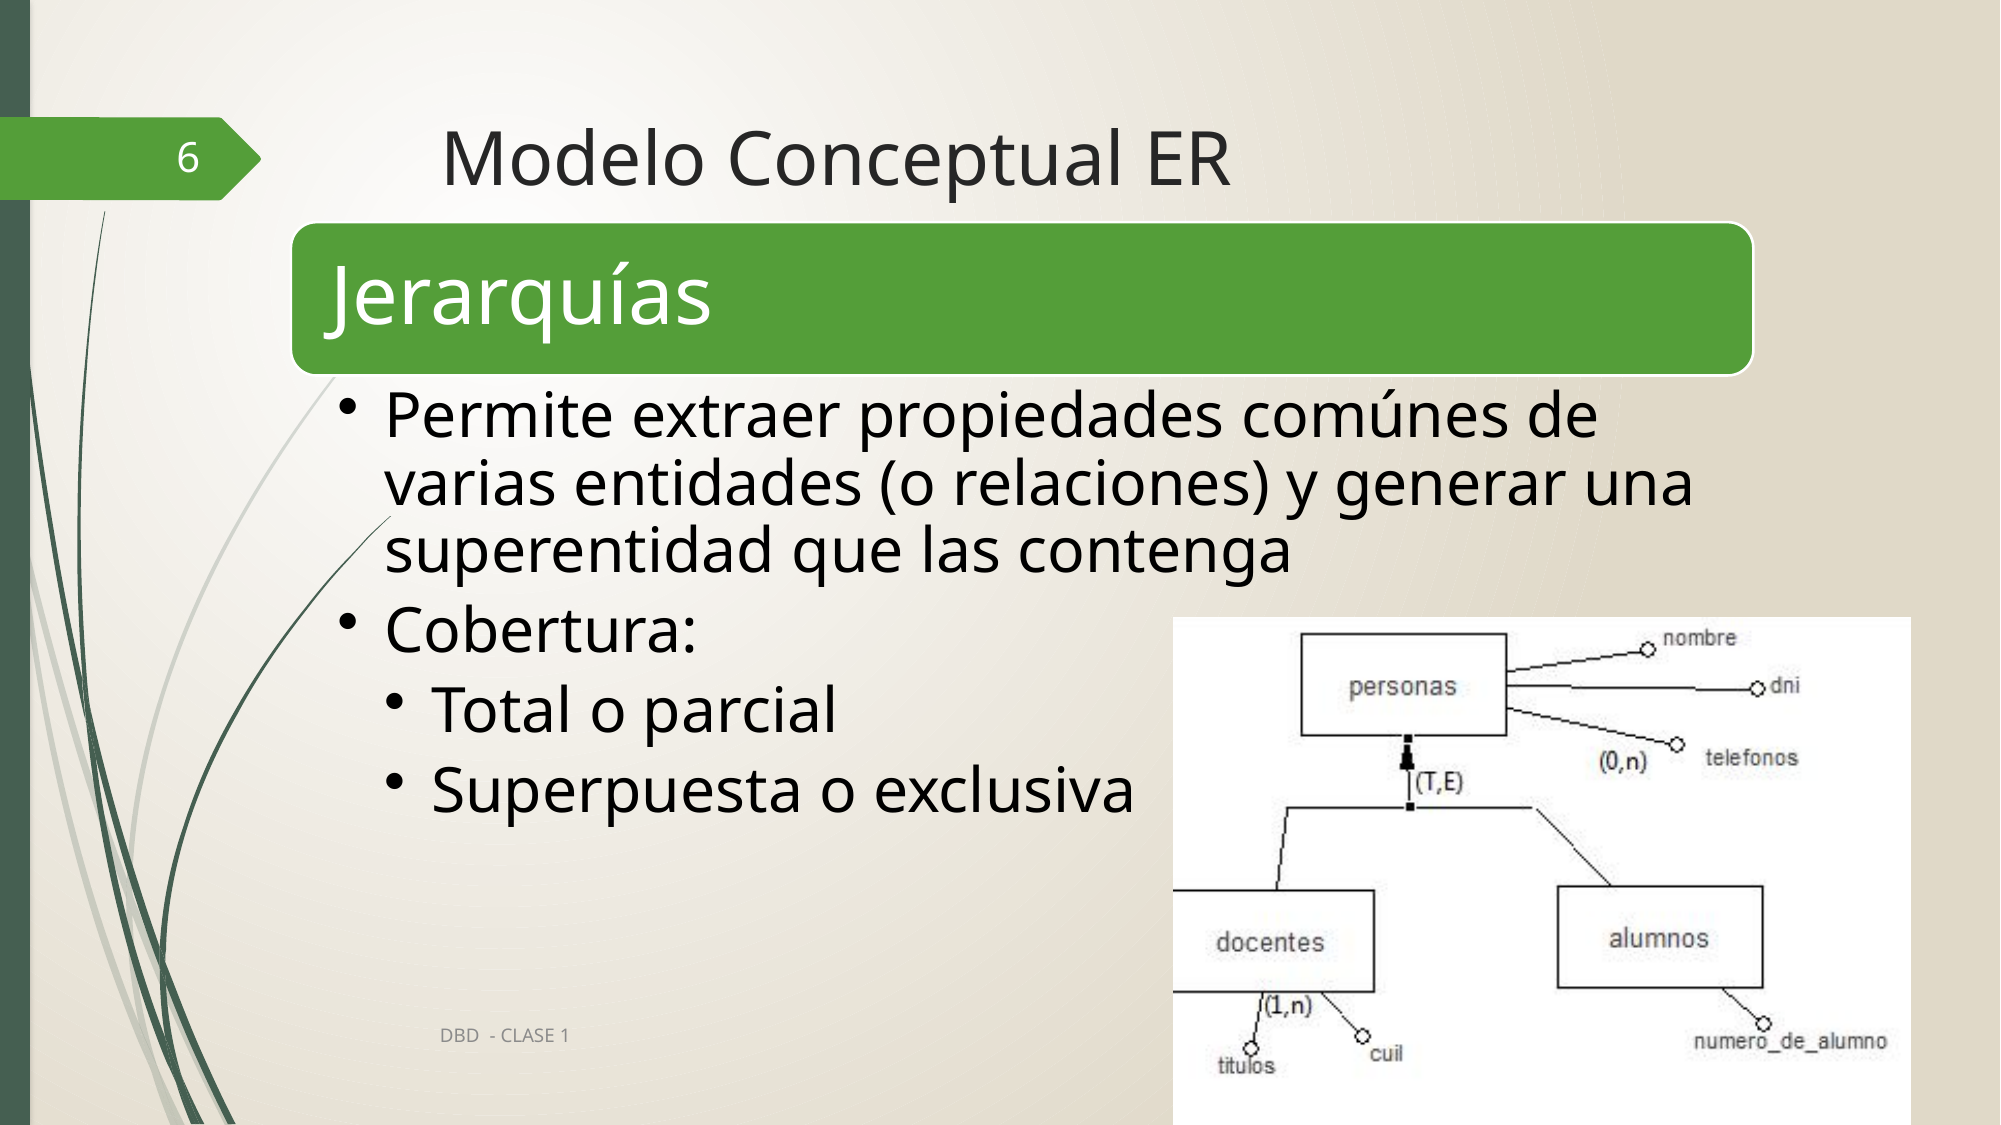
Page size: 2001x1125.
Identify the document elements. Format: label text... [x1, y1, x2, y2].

footer DBD - CLASE 1 [424, 1006, 1168, 1067]
picture [1173, 617, 1911, 1125]
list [290, 220, 1754, 841]
slide_number 6 [87, 129, 216, 190]
title Modelo Conceptual ER [425, 102, 1888, 313]
